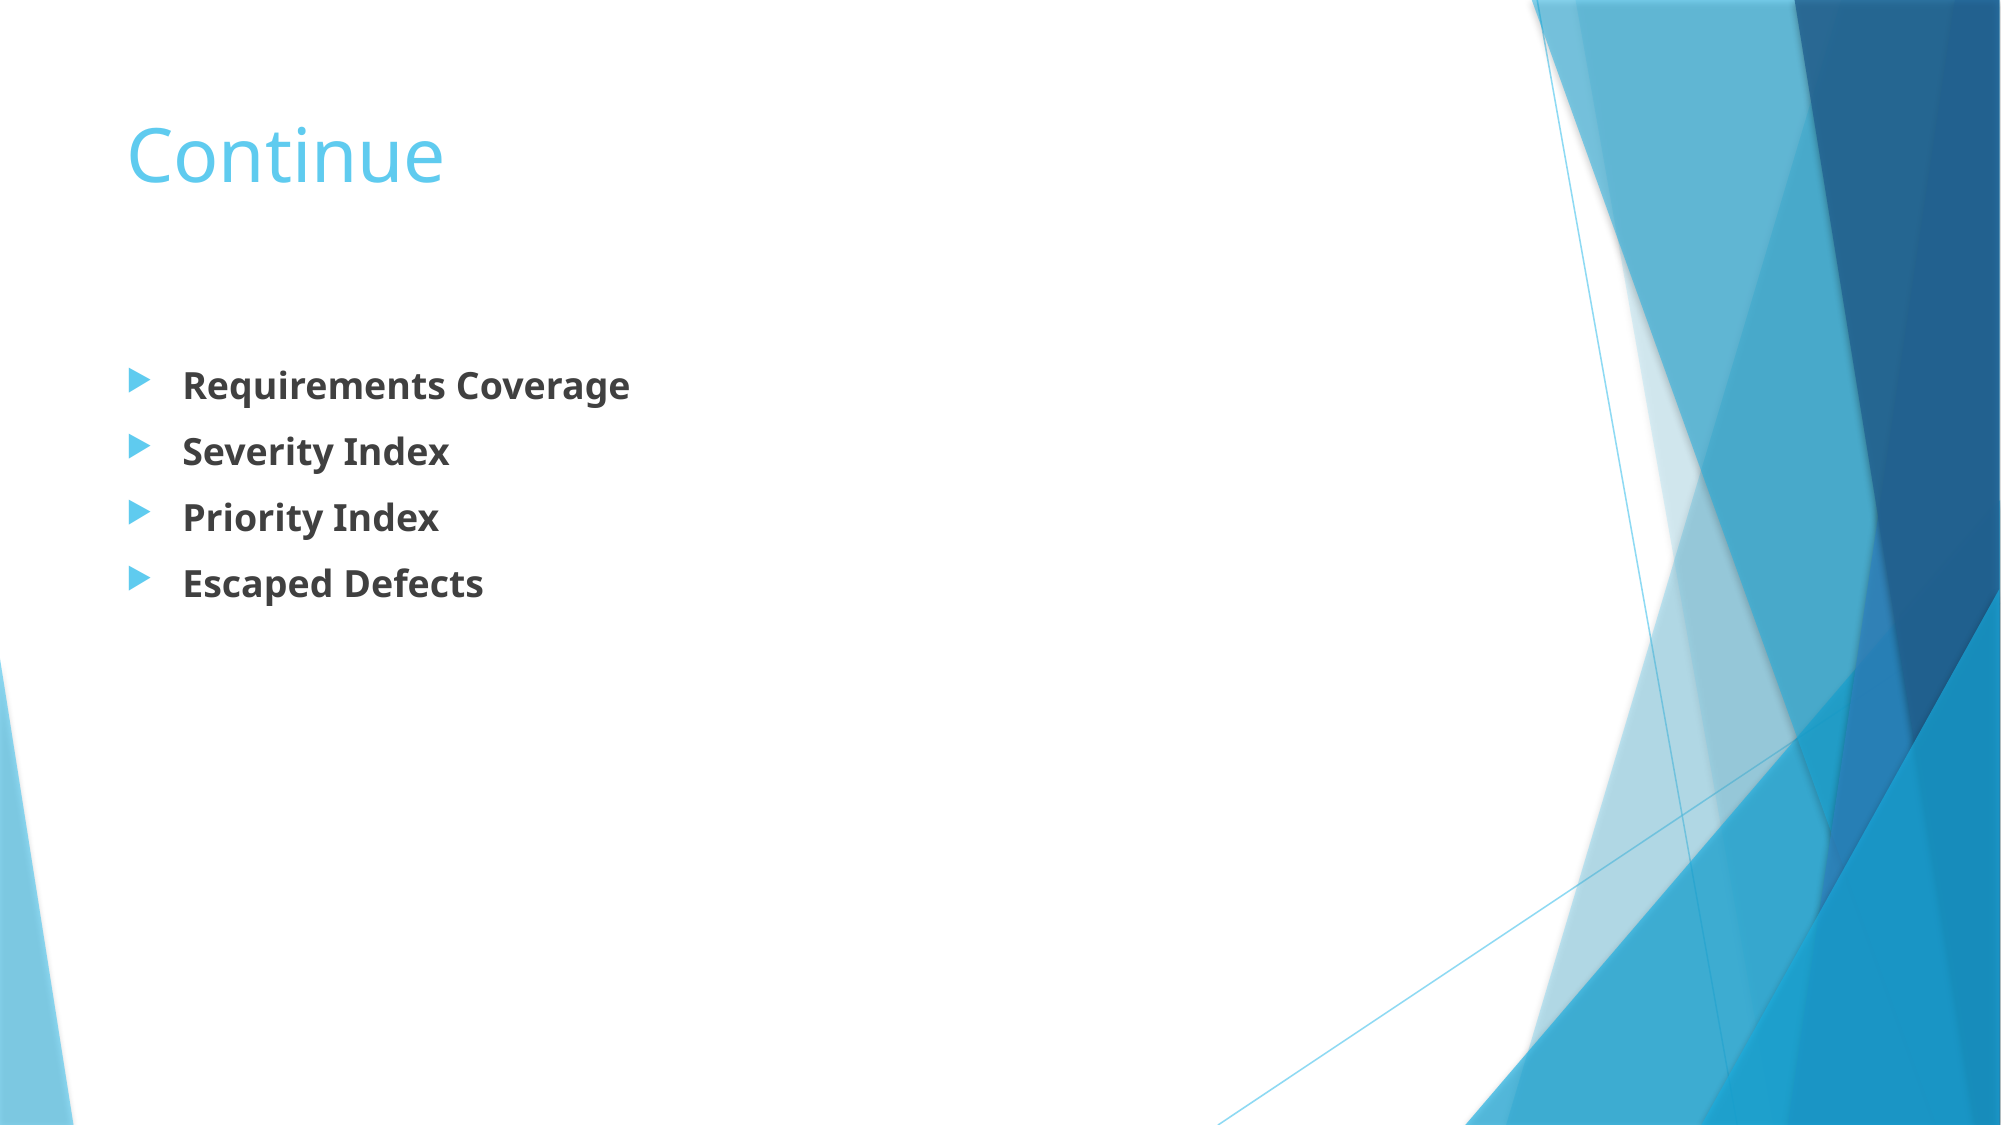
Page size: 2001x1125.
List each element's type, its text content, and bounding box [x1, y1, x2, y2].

list Requirements Coverage Severity Index Priority Index Escaped Defects [111, 354, 1522, 992]
title Continue [111, 99, 1522, 317]
